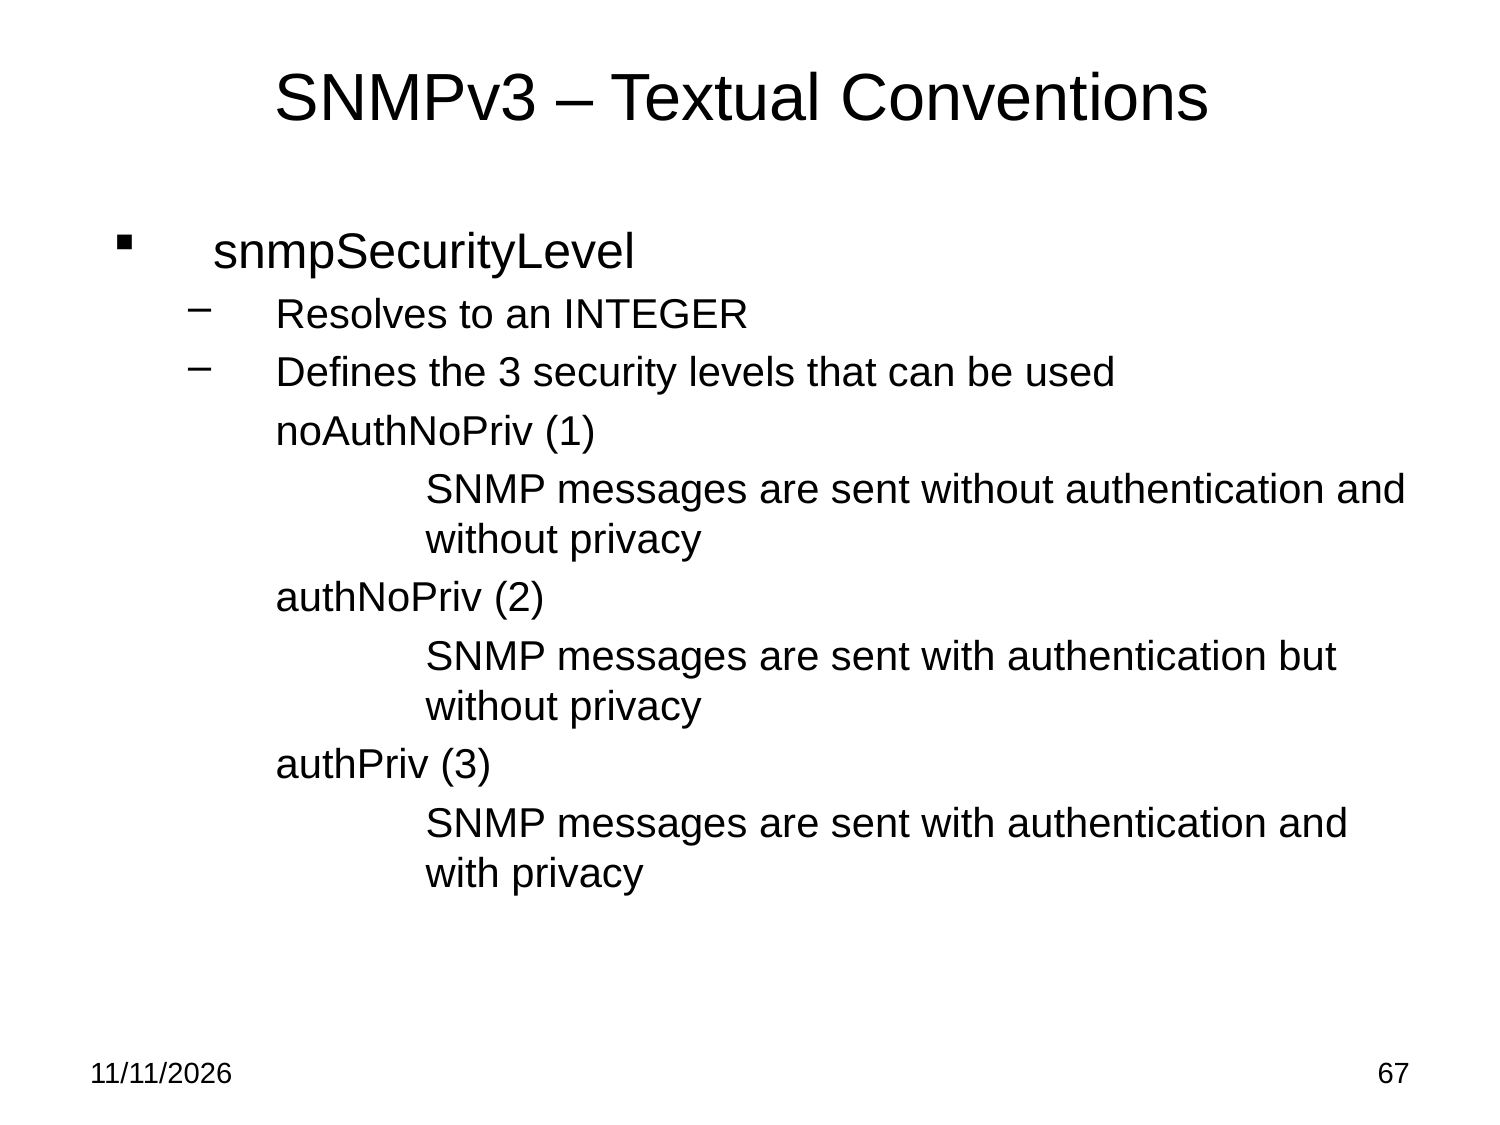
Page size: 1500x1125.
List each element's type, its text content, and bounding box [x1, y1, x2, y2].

title SNMPv3 – Textual Conventions [67, 0, 1419, 188]
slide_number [74, 1046, 426, 1125]
text_box snmpSecurityLevel Resolves to an INTEGER Defines the 3 security levels that can be used noAuthNoPriv (1) SNMP messages are sent without authentication and without privacy authNoPriv (2) SNMP messages are sent with authentication but without privacy authPriv (3) SNMP messages are sent with authentication and with privacy [98, 211, 1434, 911]
slide_number 67 [1074, 1046, 1426, 1125]
